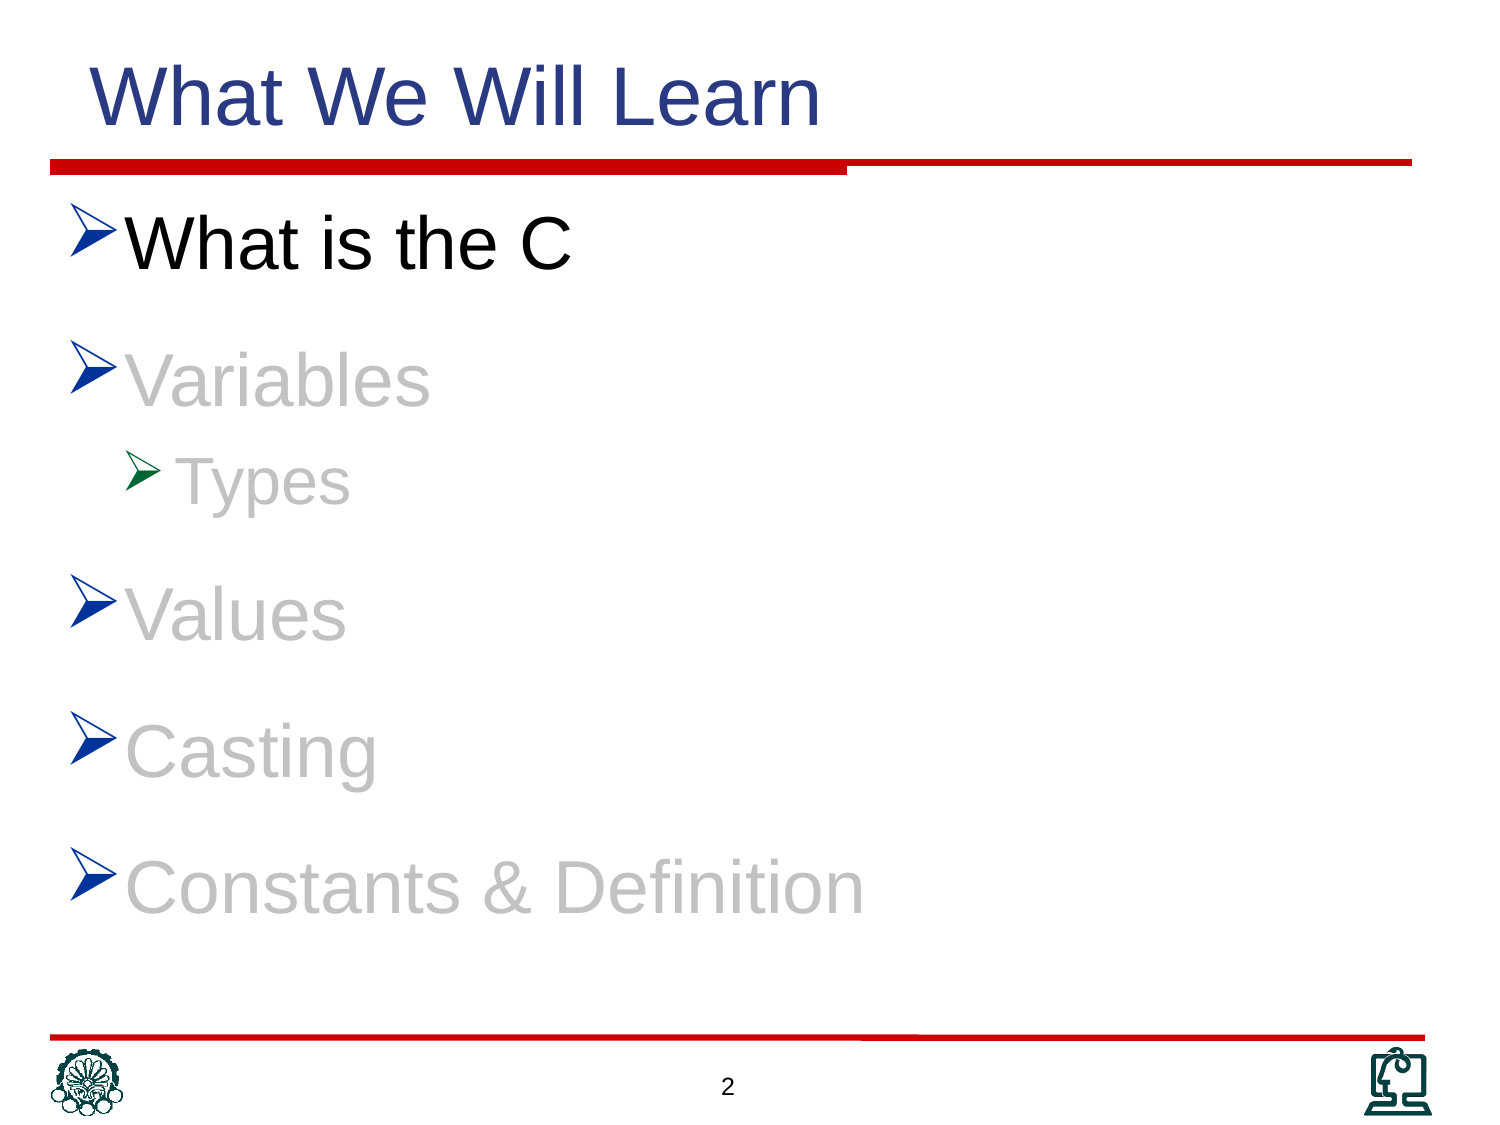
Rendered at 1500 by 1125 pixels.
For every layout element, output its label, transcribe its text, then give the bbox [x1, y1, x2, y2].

picture [1362, 1045, 1438, 1119]
picture [50, 1074, 125, 1118]
text_box 2 [650, 1074, 750, 1103]
text_box What We Will Learn [75, 24, 1375, 150]
text_box What is the C Variables Types Values Casting Constants & Definition [50, 187, 1425, 1074]
